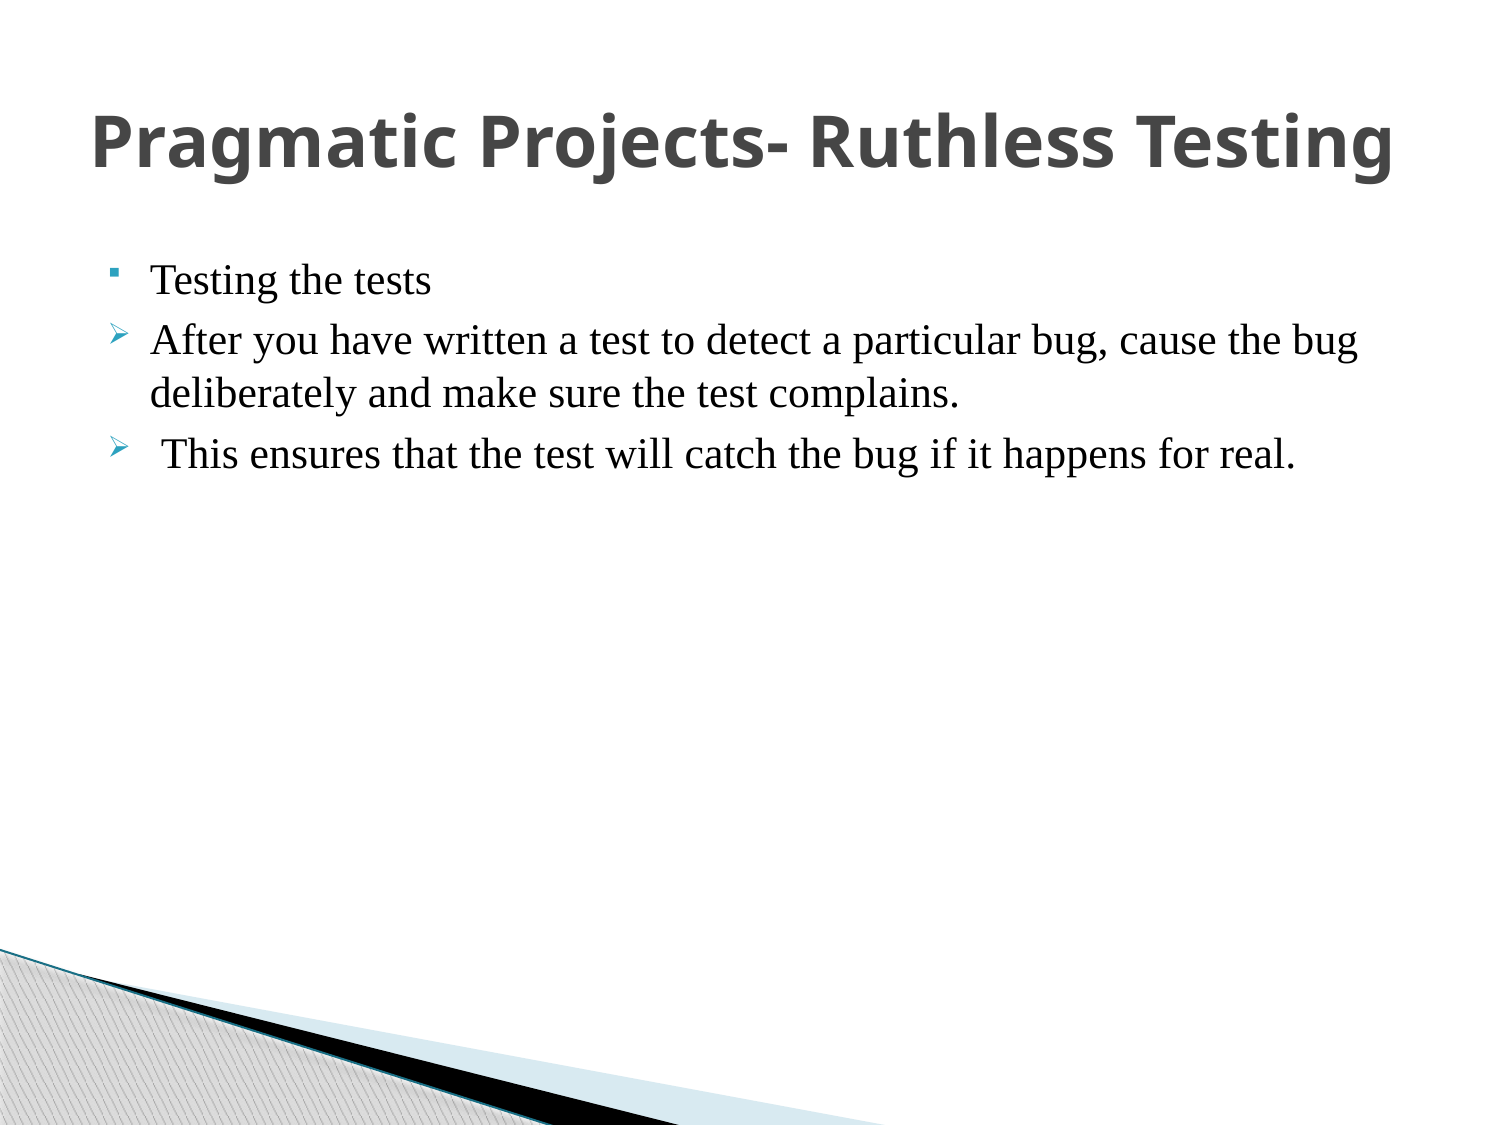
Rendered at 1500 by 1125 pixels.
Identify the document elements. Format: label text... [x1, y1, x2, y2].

title Pragmatic Projects- Ruthless Testing [75, 45, 1425, 233]
list Testing the tests After you have written a test to detect a particular bug, cause the bug deliberately and make sure the test complains. This ensures that the test will catch the bug if it happens for real. [75, 243, 1425, 986]
